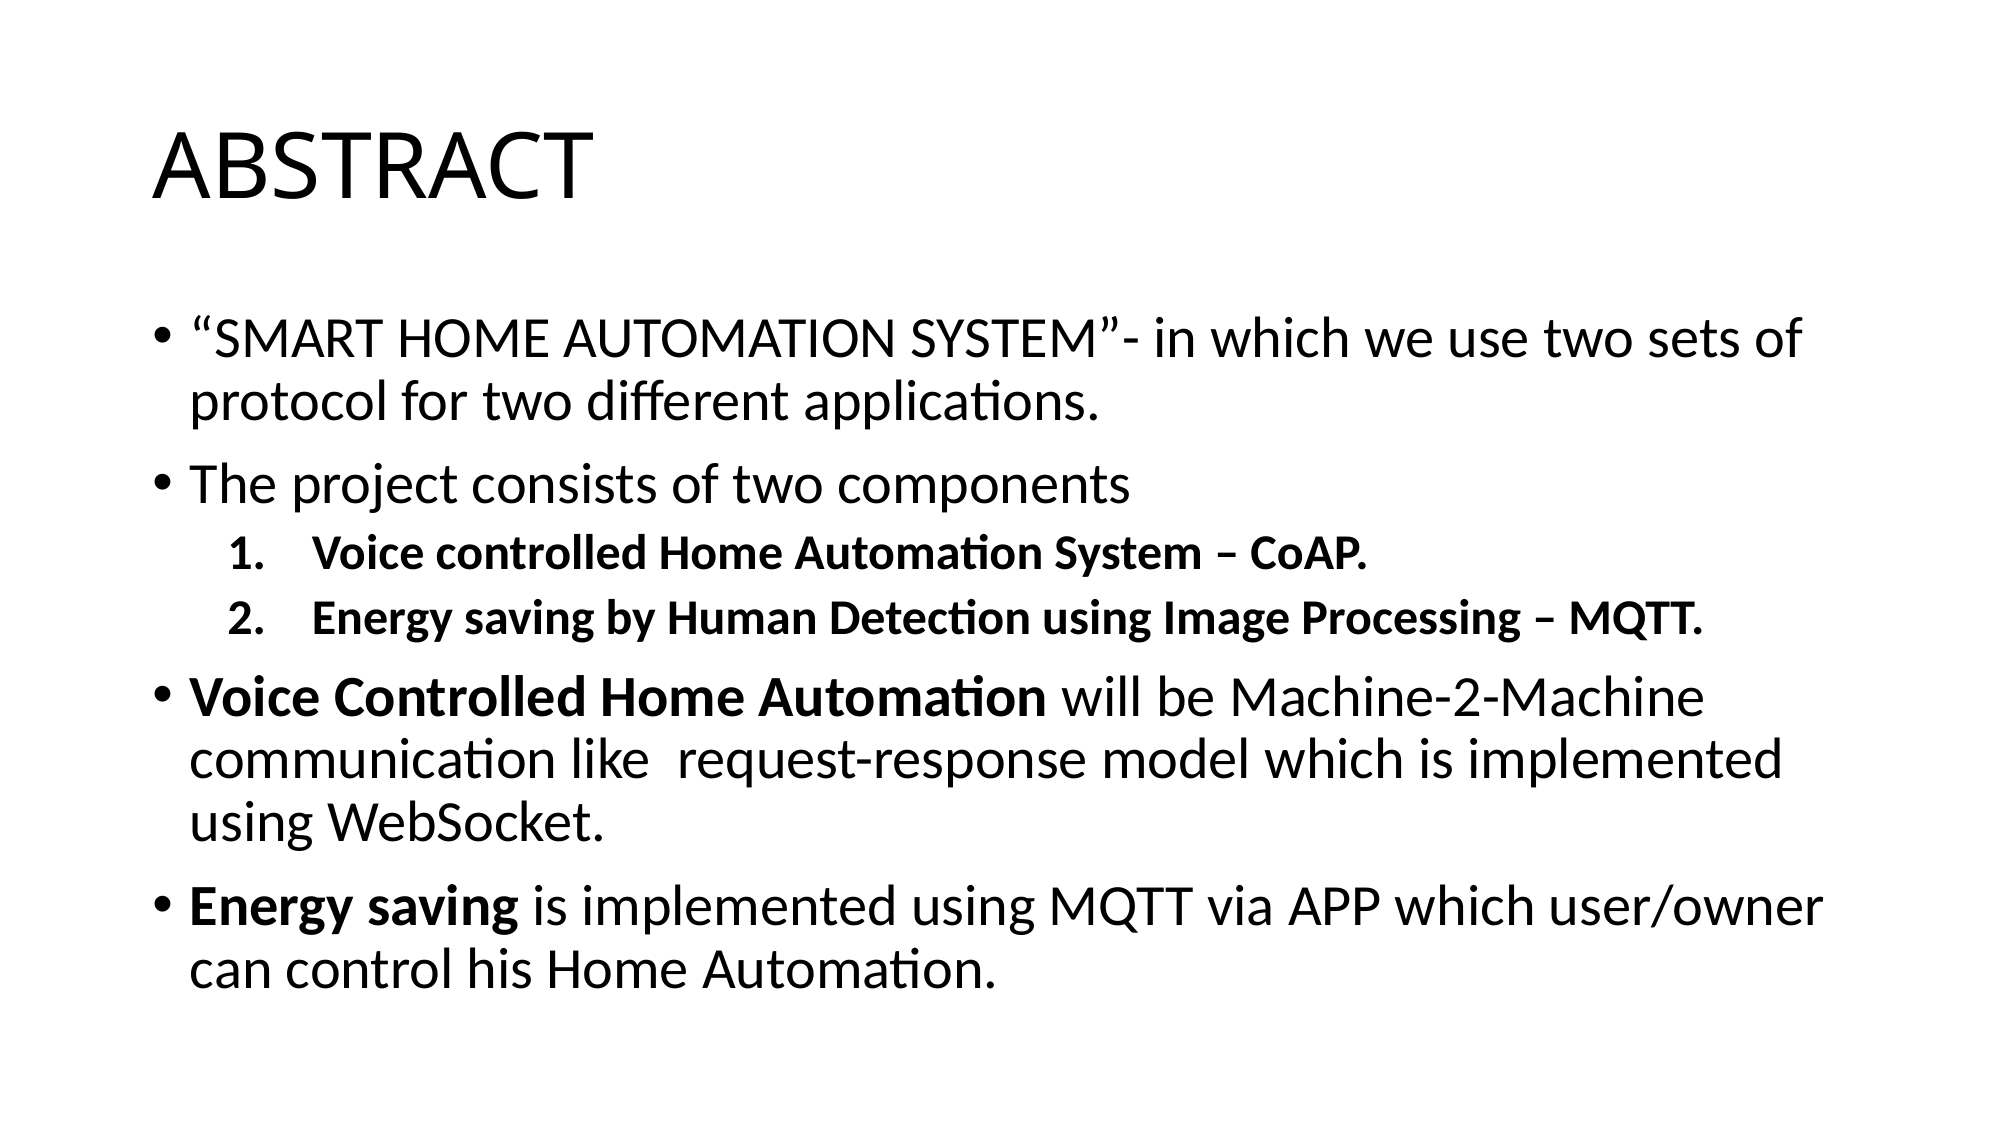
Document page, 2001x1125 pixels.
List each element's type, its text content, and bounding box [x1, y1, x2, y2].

list “SMART HOME AUTOMATION SYSTEM”- in which we use two sets of protocol for two different applications. The project consists of two components Voice controlled Home Automation System – CoAP. Energy saving by Human Detection using Image Processing – MQTT. Voice Controlled Home Automation will be Machine-2-Machine communication like request-response model which is implemented using WebSocket. Energy saving is implemented using MQTT via APP which user/owner can control his Home Automation. [137, 299, 1863, 1014]
title ABSTRACT [137, 59, 1863, 278]
